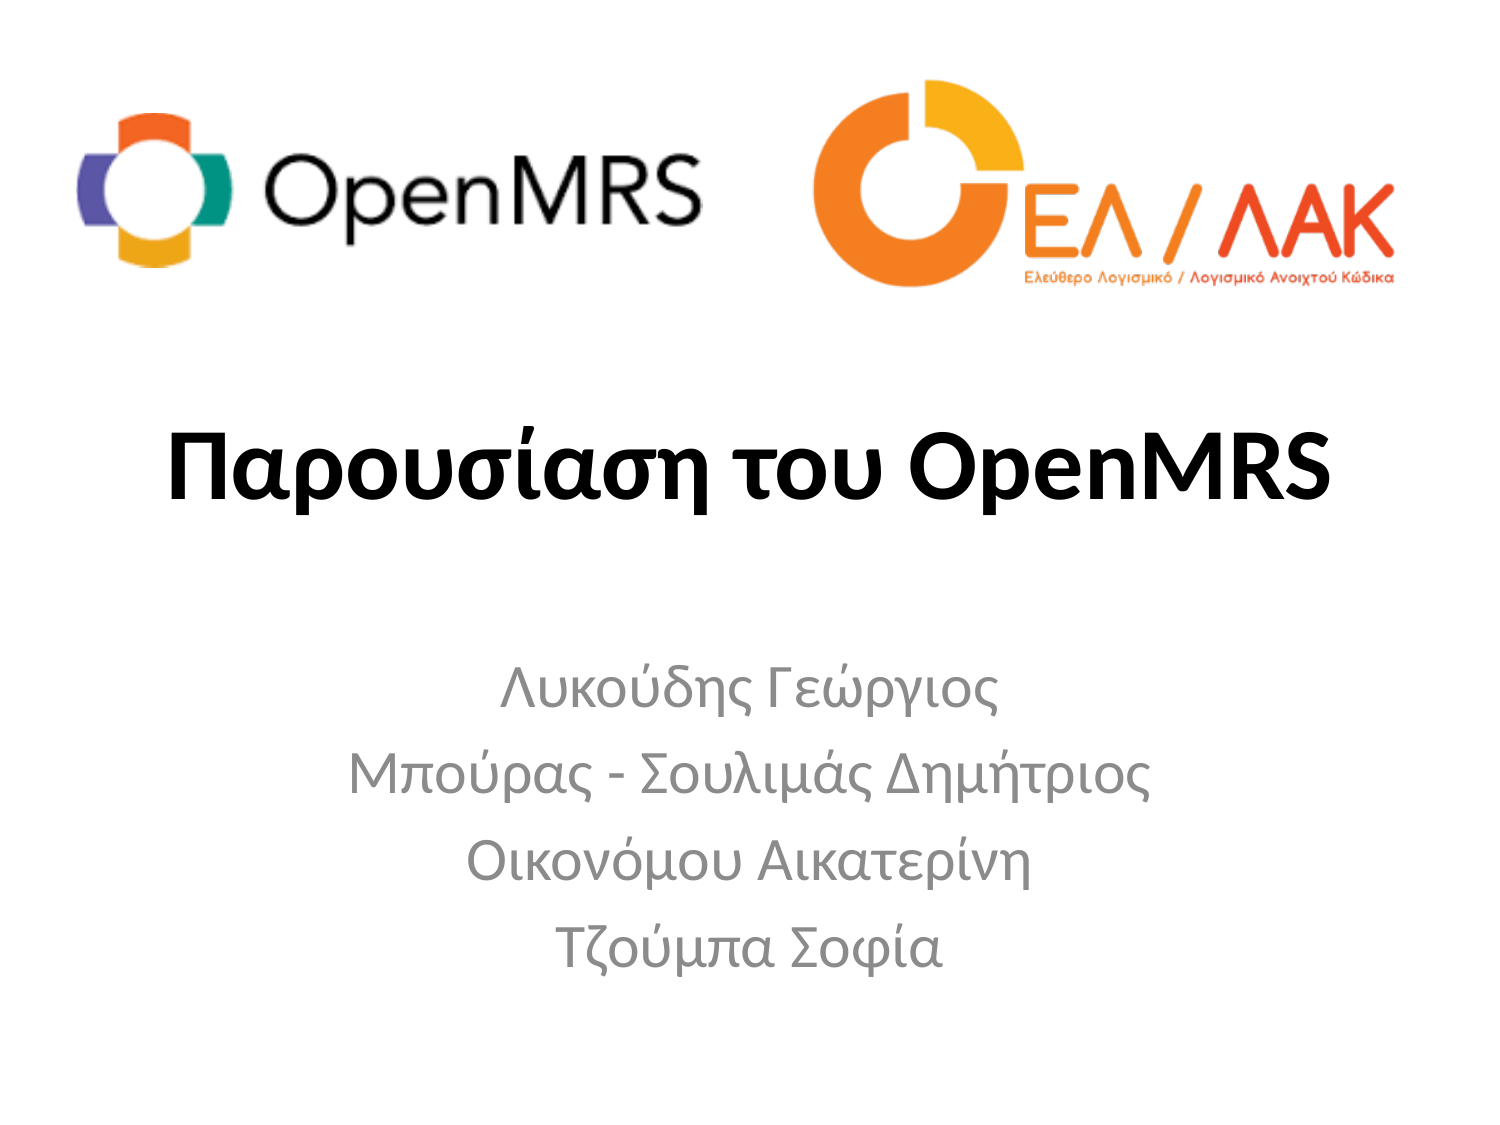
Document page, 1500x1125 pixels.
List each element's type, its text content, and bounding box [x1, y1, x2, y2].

picture [76, 113, 703, 268]
subtitle Λυκούδης Γεώργιος Μπούρας - Σουλιμάς Δημήτριος Οικονόμου Αικατερίνη Τζούμπα Σοφία [225, 637, 1275, 988]
picture [808, 77, 1400, 291]
title Παρουσίαση του OpenMRS [112, 338, 1388, 580]
